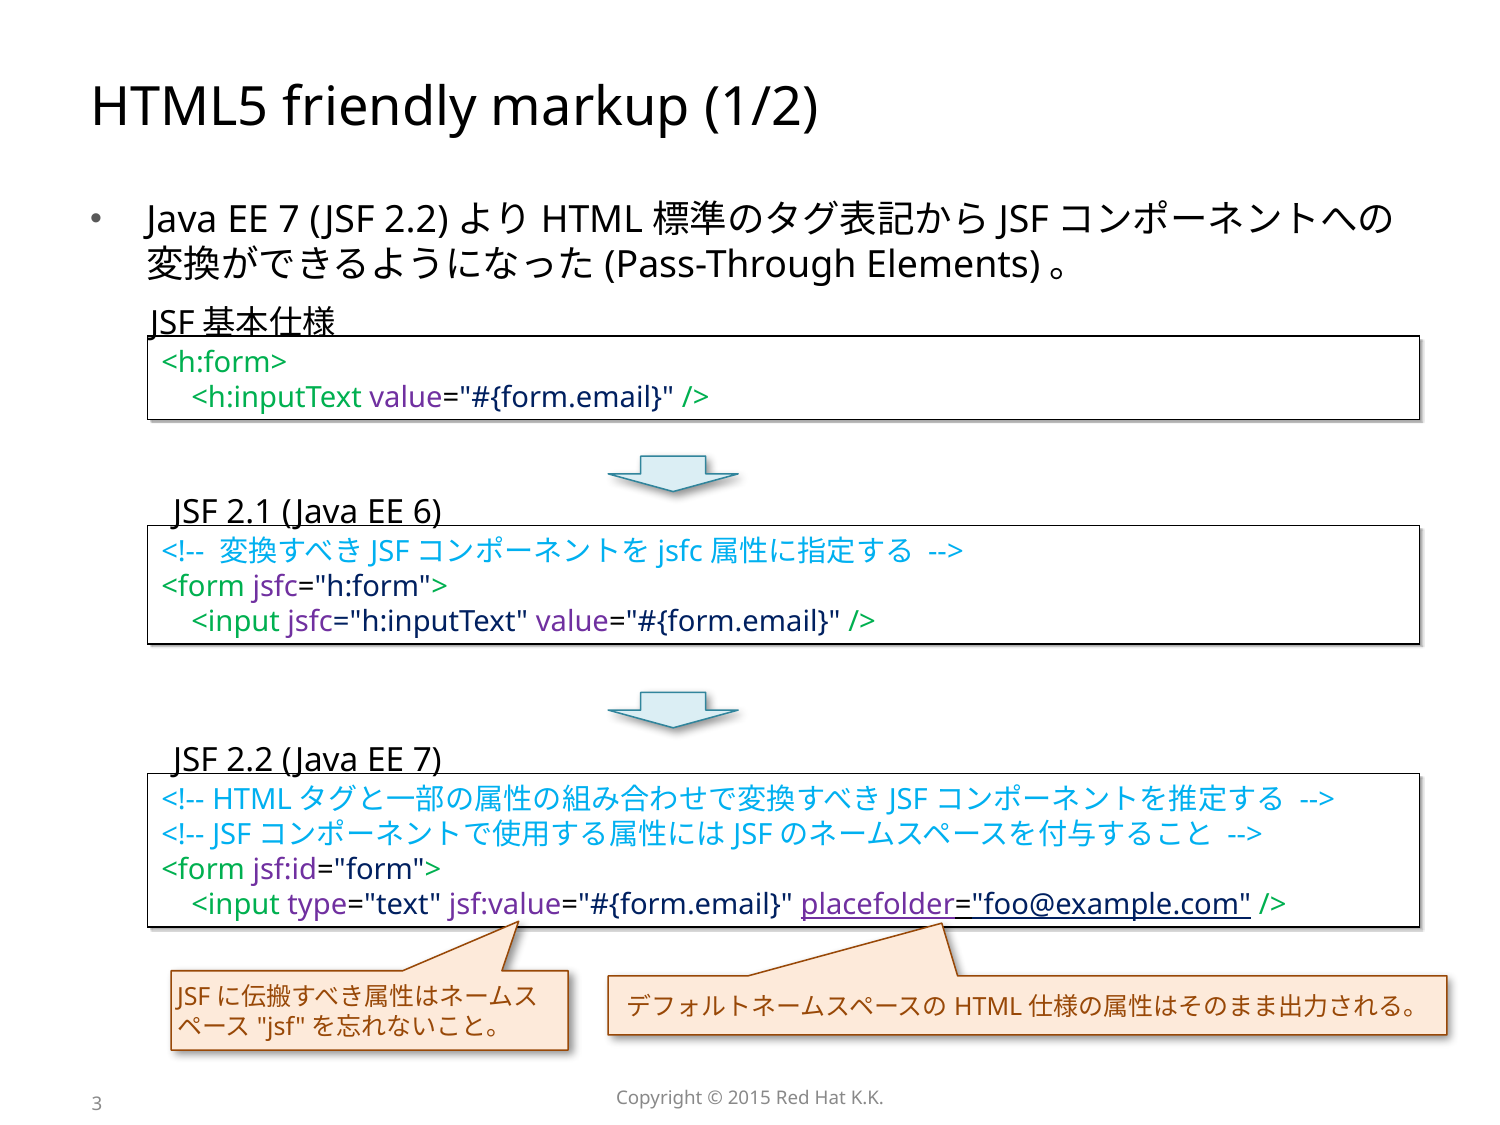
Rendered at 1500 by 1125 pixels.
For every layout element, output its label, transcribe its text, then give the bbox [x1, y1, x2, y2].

text_box JSF 2.1 (Java EE 6) [167, 482, 449, 538]
text_box [606, 454, 741, 494]
text_box <h:form> <h:inputText value="#{form.email}" /> [147, 336, 1420, 420]
text_box デフォルトネームスペースのHTML仕様の属性はそのまま出力される。 [606, 921, 1450, 1038]
text_box JSFに伝搬すべき属性はネームスペース"jsf"を忘れないこと。 [169, 919, 571, 1053]
text_box JSF 2.2 (Java EE 7) [167, 730, 449, 786]
list Java EE 7 (JSF 2.2)よりHTML標準のタグ表記からJSFコンポーネントへの変換ができるようになった(Pass-Through Elements)。 [75, 187, 1425, 1059]
slide_number 3 [76, 1082, 160, 1125]
title HTML5 friendly markup (1/2) [75, 45, 1425, 163]
text_box JSF基本仕様 [144, 293, 342, 349]
text_box [606, 690, 741, 730]
text_box <!-- HTMLタグと一部の属性の組み合わせで変換すべきJSFコンポーネントを推定する --> <!-- JSFコンポーネントで使用する属性にはJSFのネームスペースを付与すること --> <form jsf:id="form"> <input type="text" jsf:value="#{form.email}" placefolder="foo@example.com" /> [147, 773, 1420, 927]
text_box <!-- 変換すべきJSFコンポーネントをjsfc属性に指定する --> <form jsfc="h:form"> <input jsfc="h:inputText" value="#{form.email}" /> [147, 525, 1420, 644]
footer Copyright © 2015 Red Hat K.K. [430, 1082, 1069, 1119]
